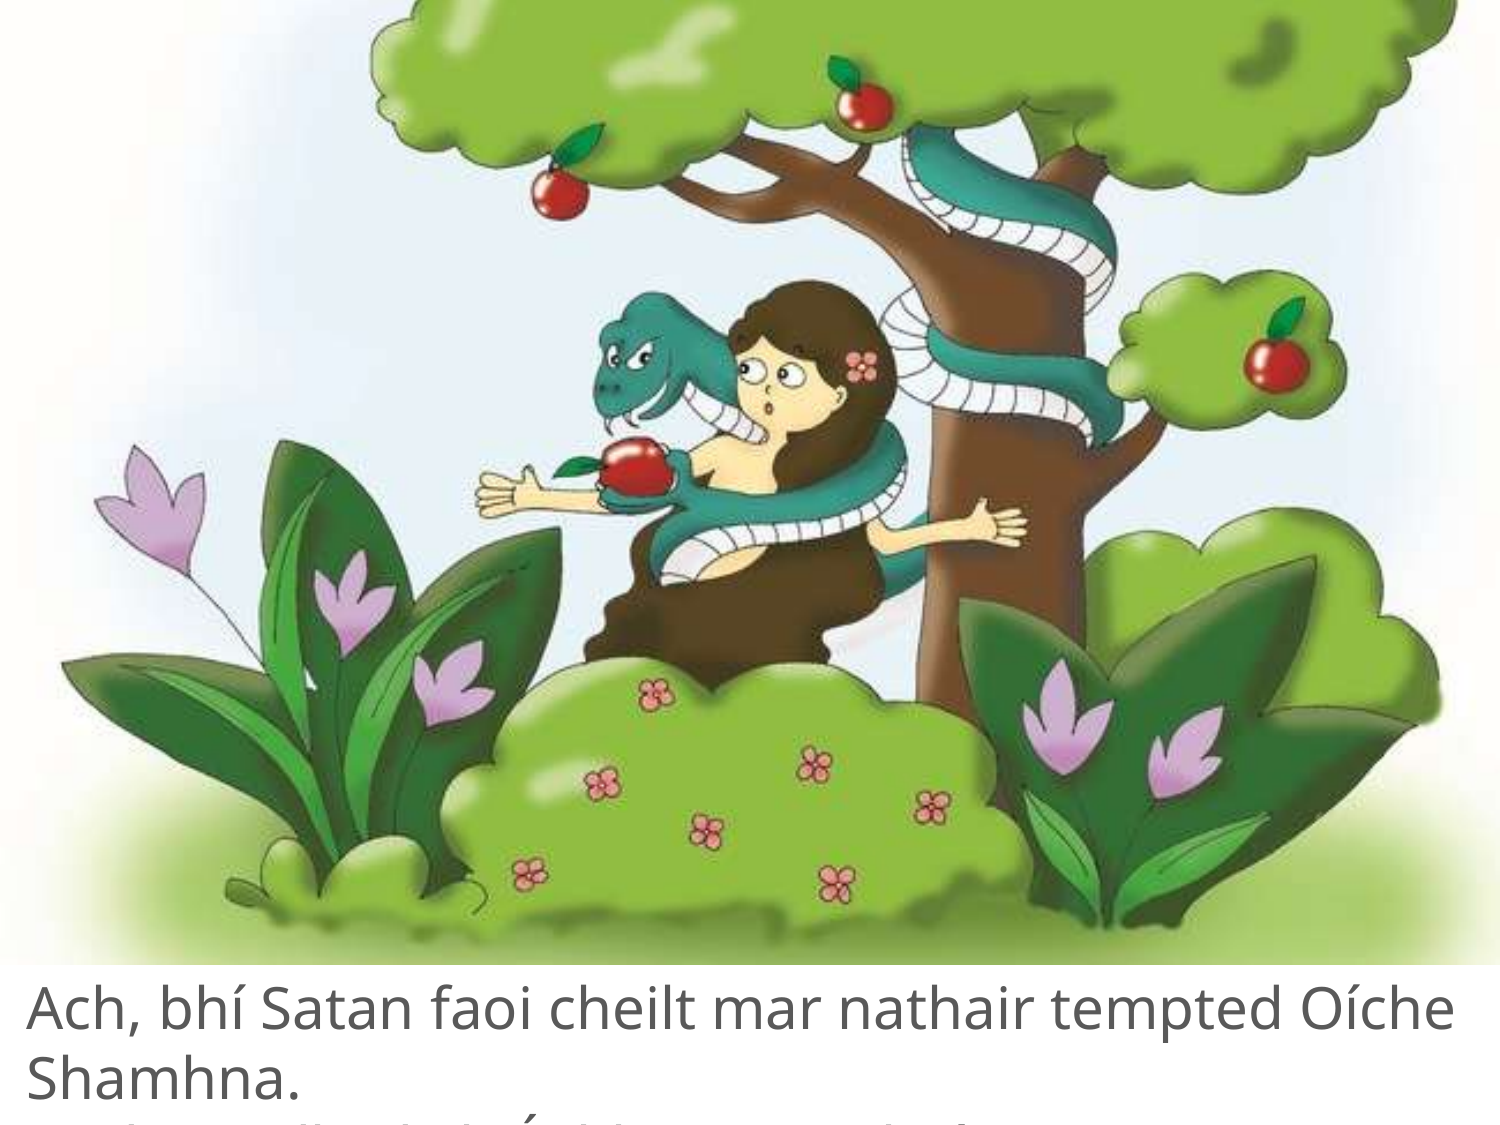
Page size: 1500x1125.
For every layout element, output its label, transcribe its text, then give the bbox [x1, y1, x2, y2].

text_box Ach, bhí Satan faoi cheilt mar nathair tempted Oíche Shamhna. Ar deireadh, d’ith Éabha na torthaí. [11, 972, 1498, 1125]
picture [0, 0, 1500, 965]
